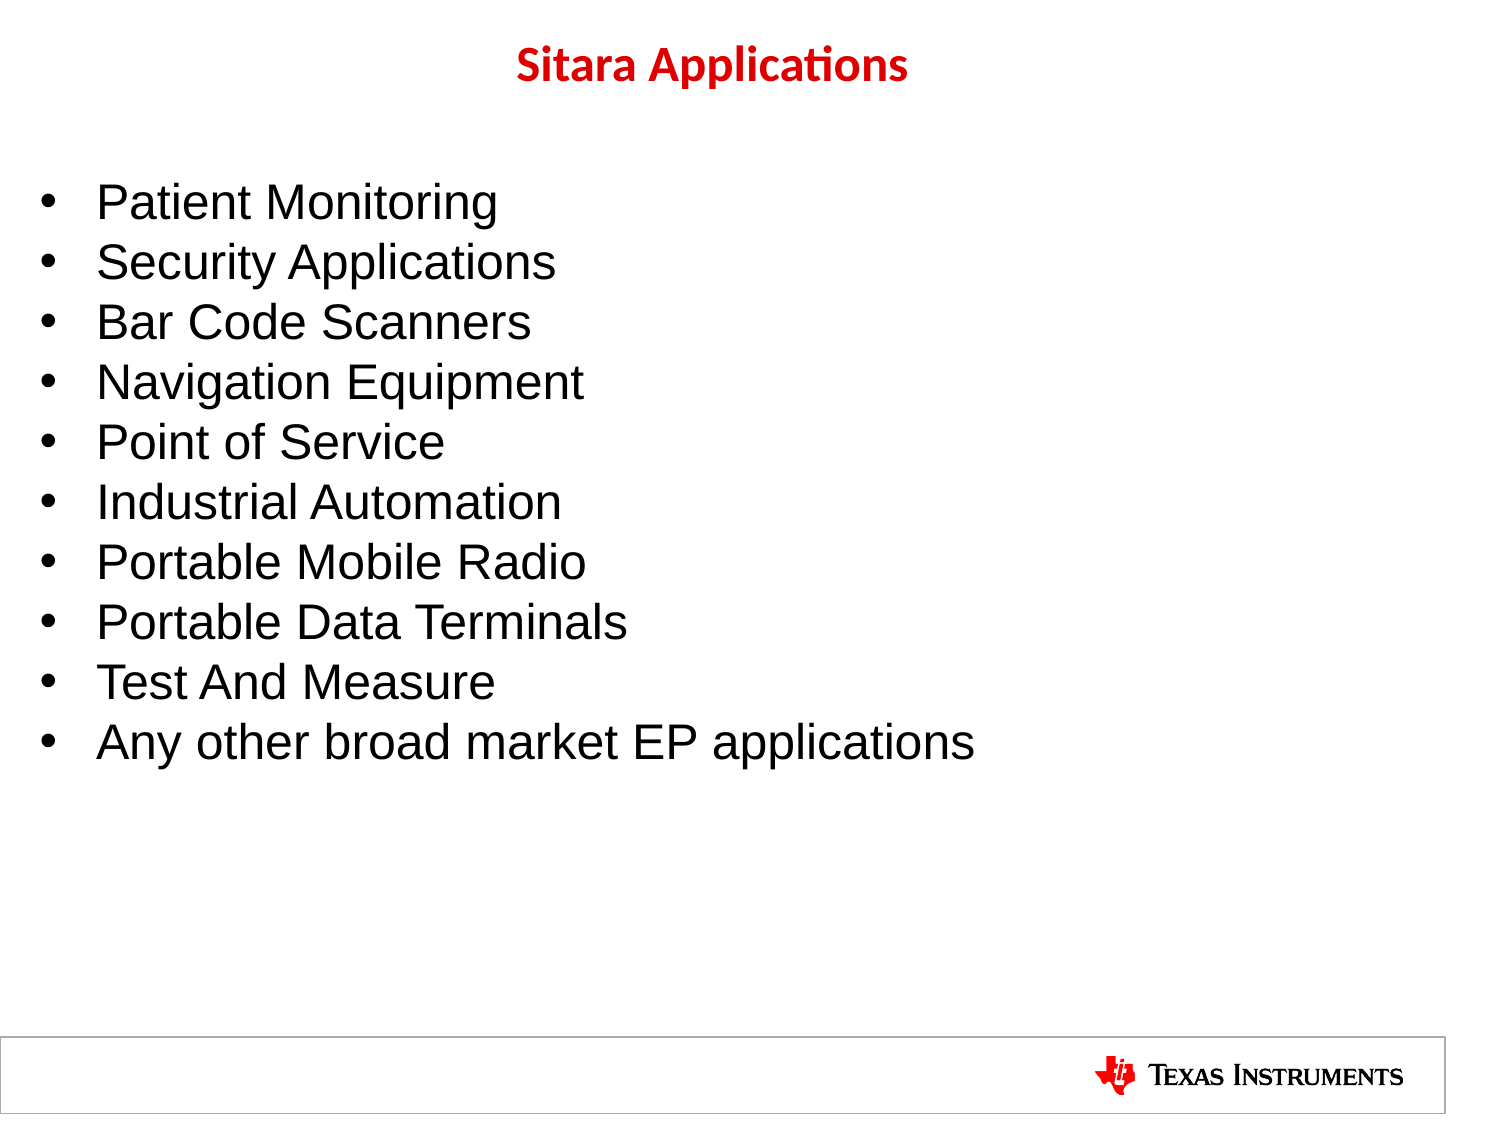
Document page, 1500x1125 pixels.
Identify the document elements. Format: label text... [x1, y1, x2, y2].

title Sitara Applications [37, 32, 1388, 101]
picture [1095, 1056, 1403, 1095]
text_box Patient Monitoring Security Applications Bar Code Scanners Navigation Equipment Point of Service Industrial Automation Portable Mobile Radio Portable Data Terminals Test And Measure Any other broad market EP applications [24, 162, 1300, 963]
